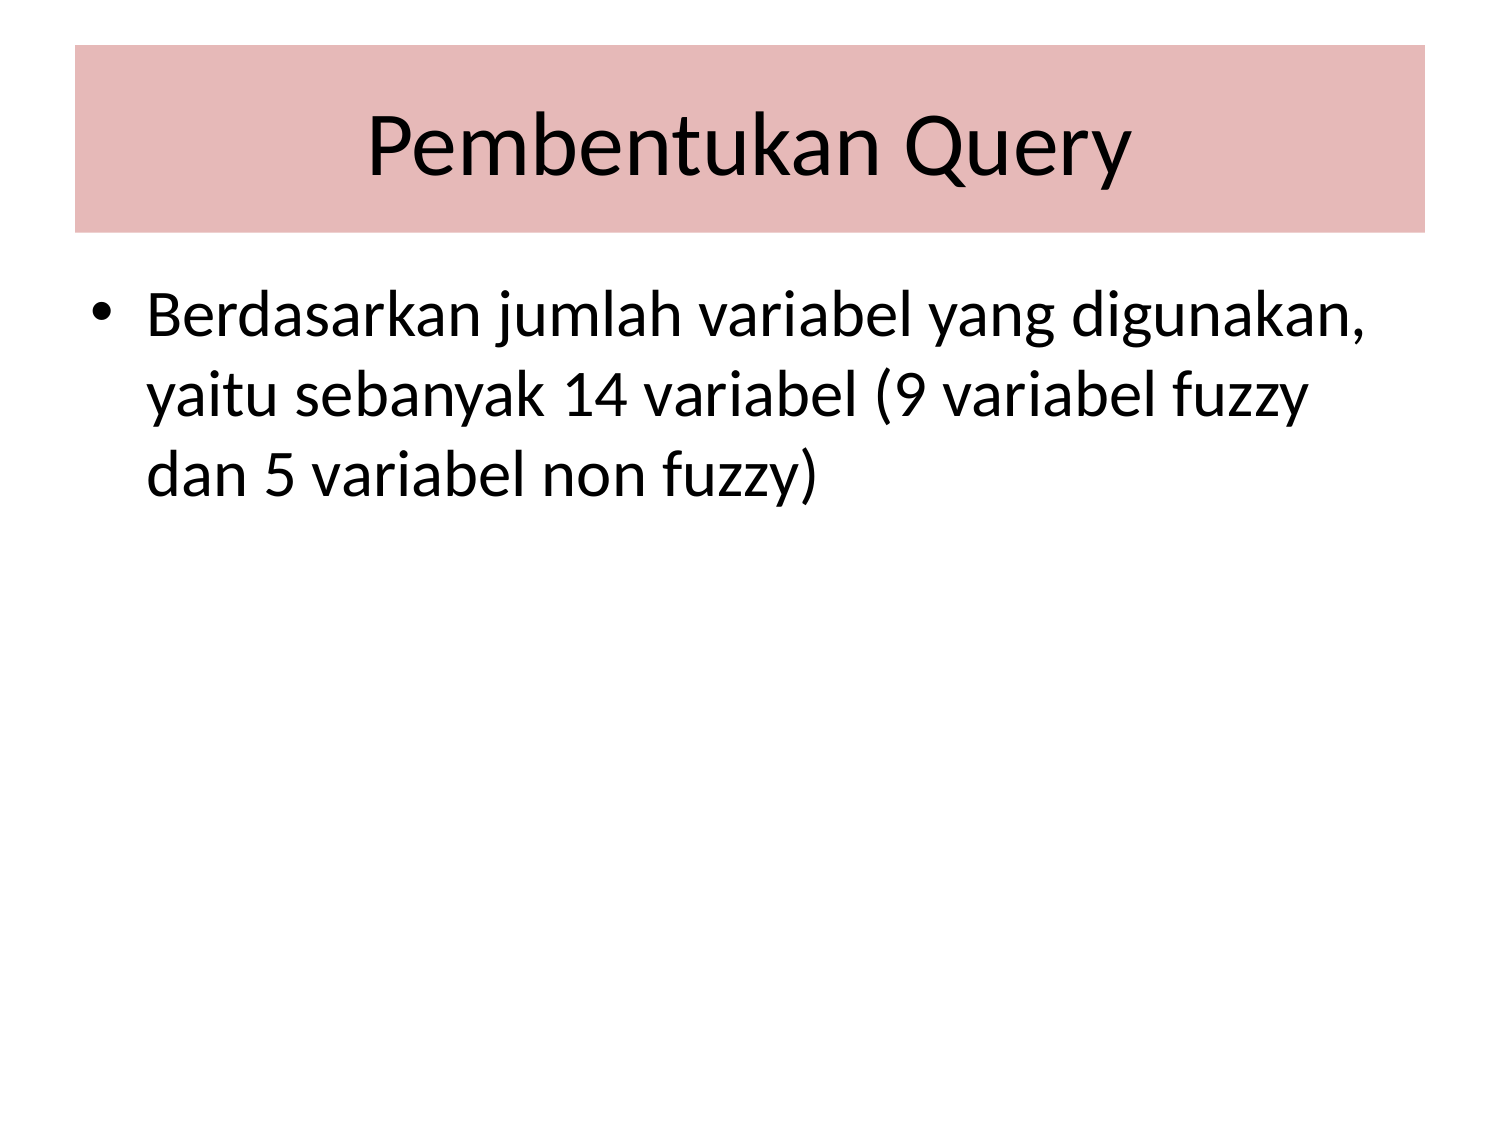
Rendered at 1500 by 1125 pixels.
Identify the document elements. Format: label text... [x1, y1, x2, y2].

list Berdasarkan jumlah variabel yang digunakan, yaitu sebanyak 14 variabel (9 variabel fuzzy dan 5 variabel non fuzzy) [75, 262, 1425, 1005]
title Pembentukan Query [75, 45, 1425, 233]
